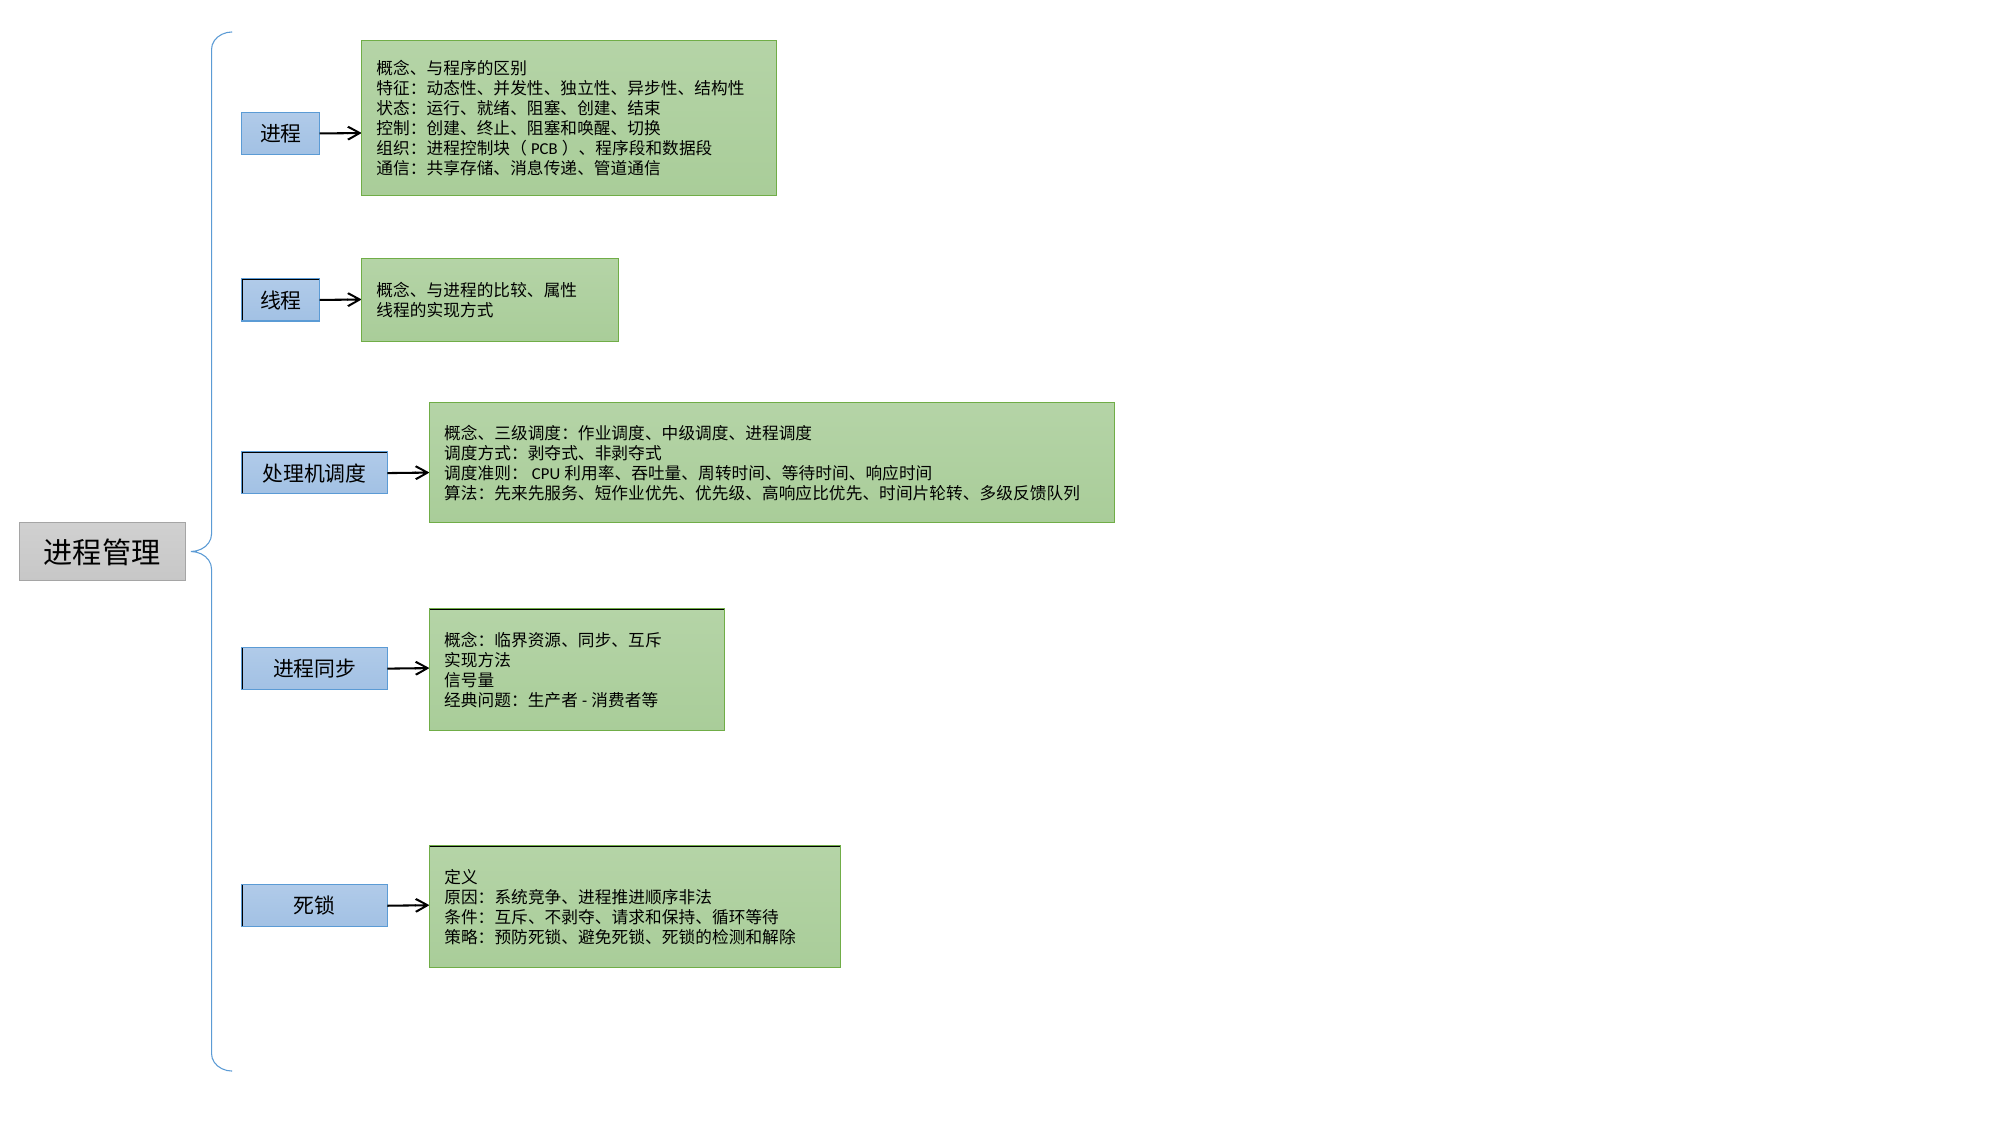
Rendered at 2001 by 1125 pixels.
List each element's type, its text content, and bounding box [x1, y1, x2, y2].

text_box 死锁 [241, 884, 388, 927]
text_box 概念、与进程的比较、属性 线程的实现方式 [361, 258, 619, 342]
text_box 处理机调度 [241, 451, 388, 494]
text_box 概念、三级调度：作业调度、中级调度、进程调度 调度方式：剥夺式、非剥夺式 调度准则：CPU利用率、吞吐量、周转时间、等待时间、响应时间 算法：先来先服务、短作业优先、优先级、高响应比优先、时间片轮转、多级反馈队列 [429, 402, 1115, 523]
text_box 进程管理 [19, 522, 186, 581]
text_box [190, 31, 233, 1072]
text_box 概念：临界资源、同步、互斥 实现方法 信号量 经典问题：生产者-消费者等 [429, 608, 725, 731]
text_box 线程 [241, 278, 320, 322]
text_box 进程同步 [241, 647, 388, 690]
text_box 进程 [241, 112, 320, 155]
text_box 概念、与程序的区别 特征：动态性、并发性、独立性、异步性、结构性 状态：运行、就绪、阻塞、创建、结束 控制：创建、终止、阻塞和唤醒、切换 组织：进程控制块（PCB）、程序段和数据段 通信：共享存储、消息传递、管道通信 [361, 40, 777, 196]
text_box 定义 原因：系统竞争、进程推进顺序非法 条件：互斥、不剥夺、请求和保持、循环等待 策略：预防死锁、避免死锁、死锁的检测和解除 [429, 845, 841, 968]
